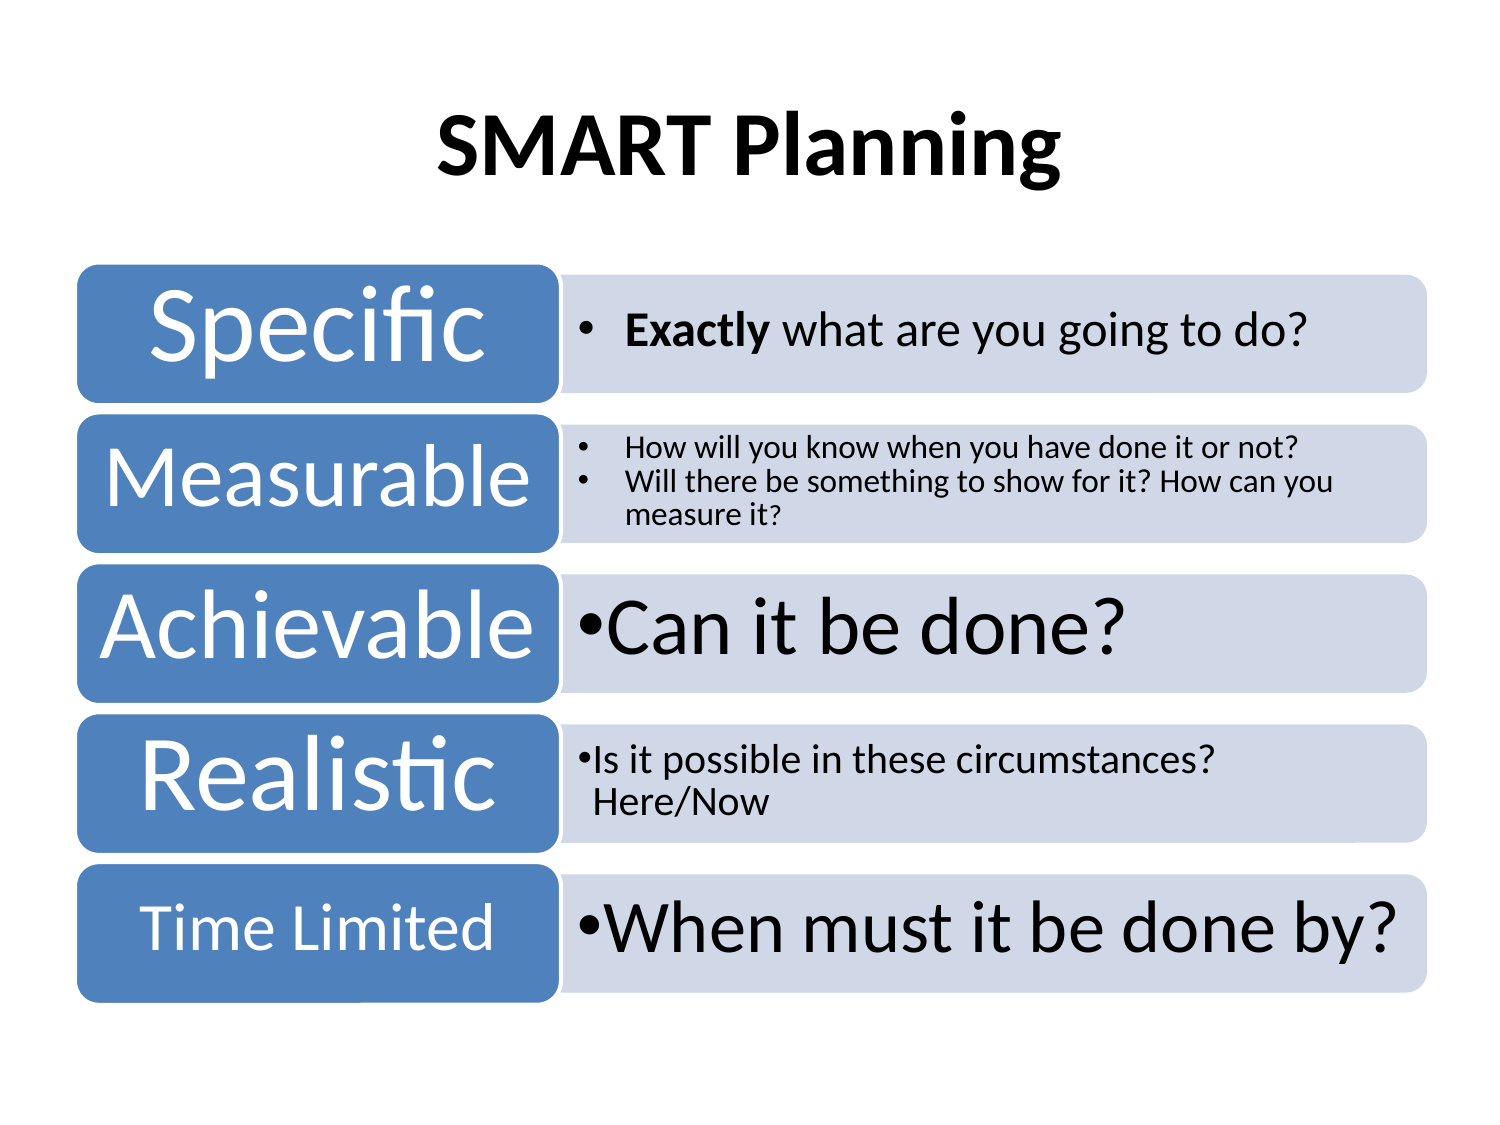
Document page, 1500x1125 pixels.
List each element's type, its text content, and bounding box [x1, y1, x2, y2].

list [74, 262, 1426, 1006]
title SMART Planning [75, 45, 1425, 233]
